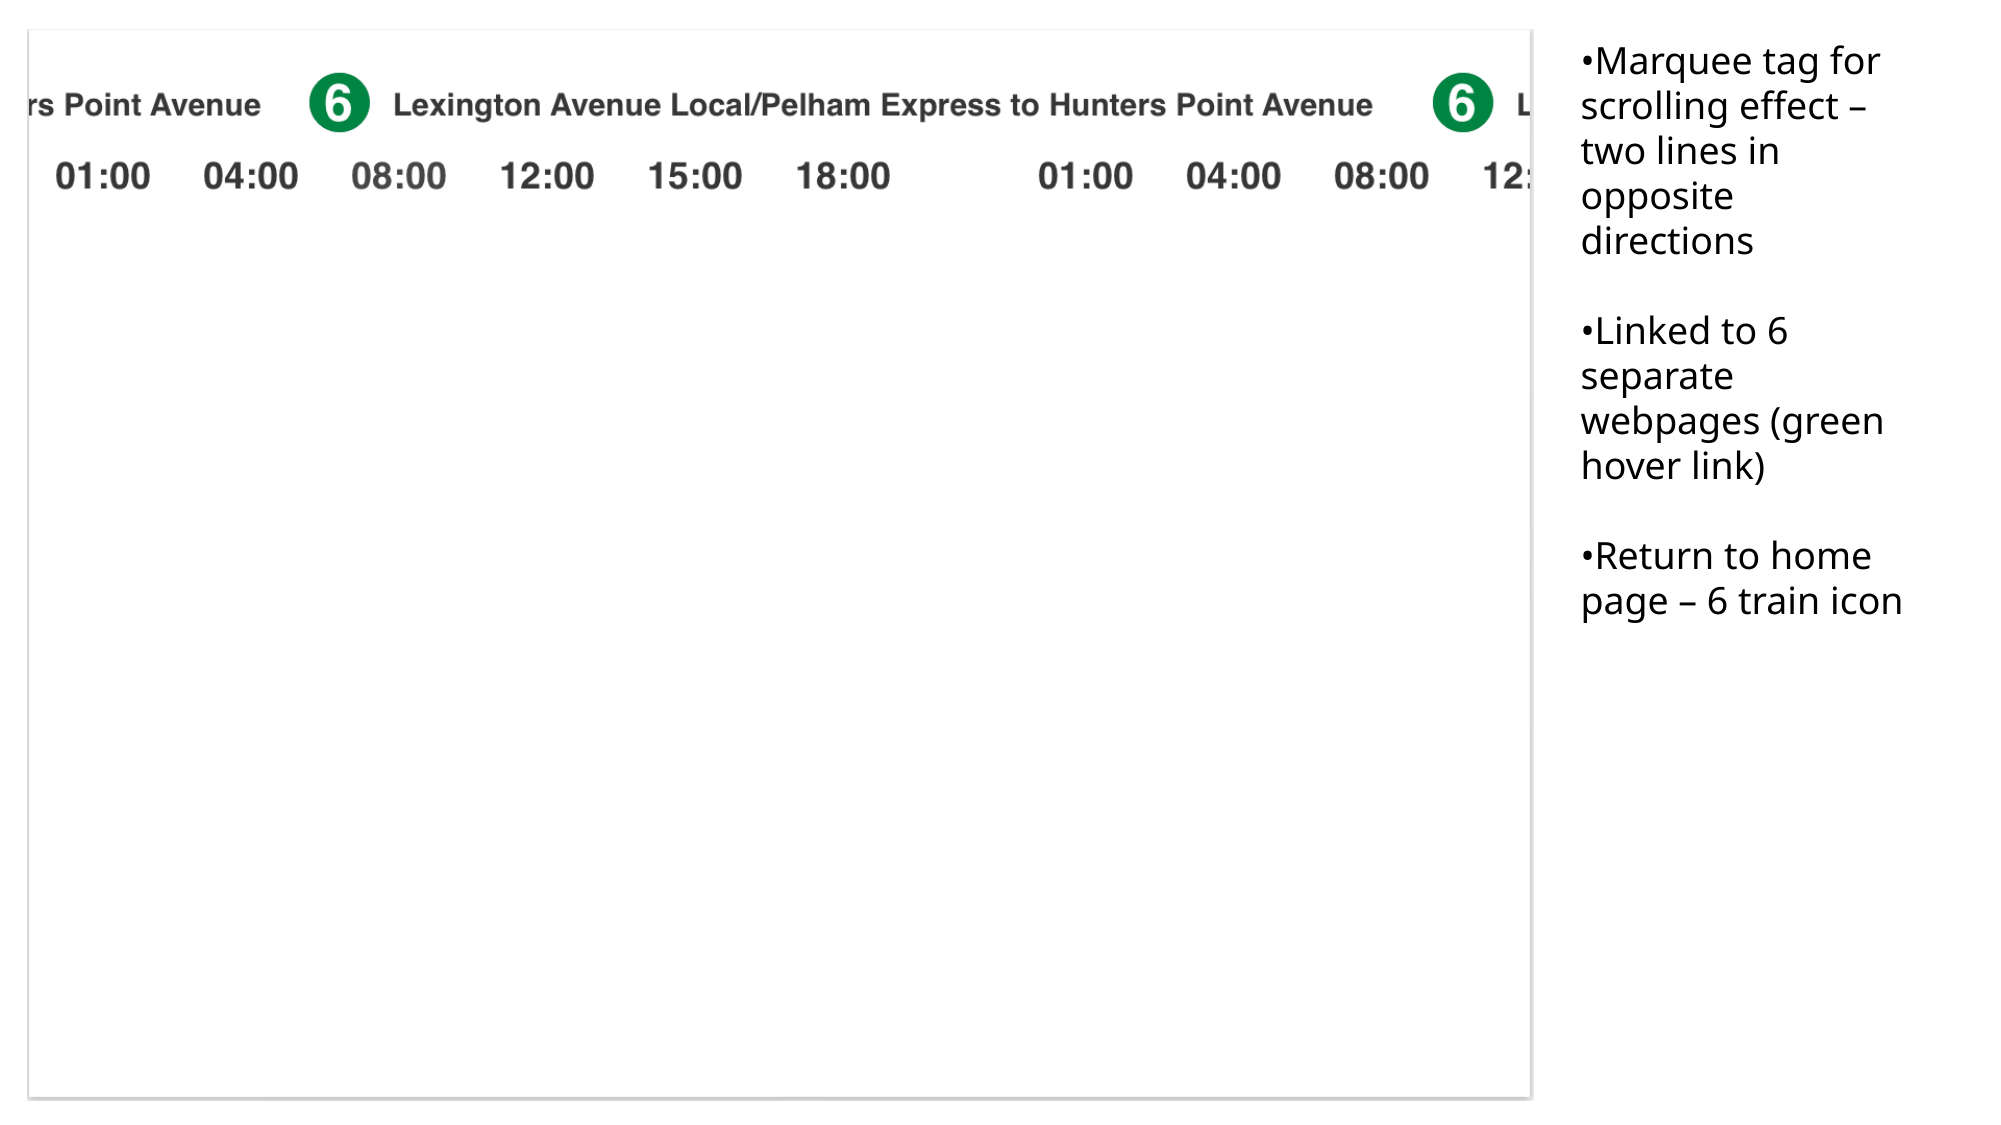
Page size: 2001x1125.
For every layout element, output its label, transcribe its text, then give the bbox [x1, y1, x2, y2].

picture [27, 29, 1534, 1101]
text_box •Marquee tag for scrolling effect – two lines in opposite directions •Linked to 6 separate webpages (green hover link) •Return to home page – 6 train icon [1565, 29, 1925, 674]
